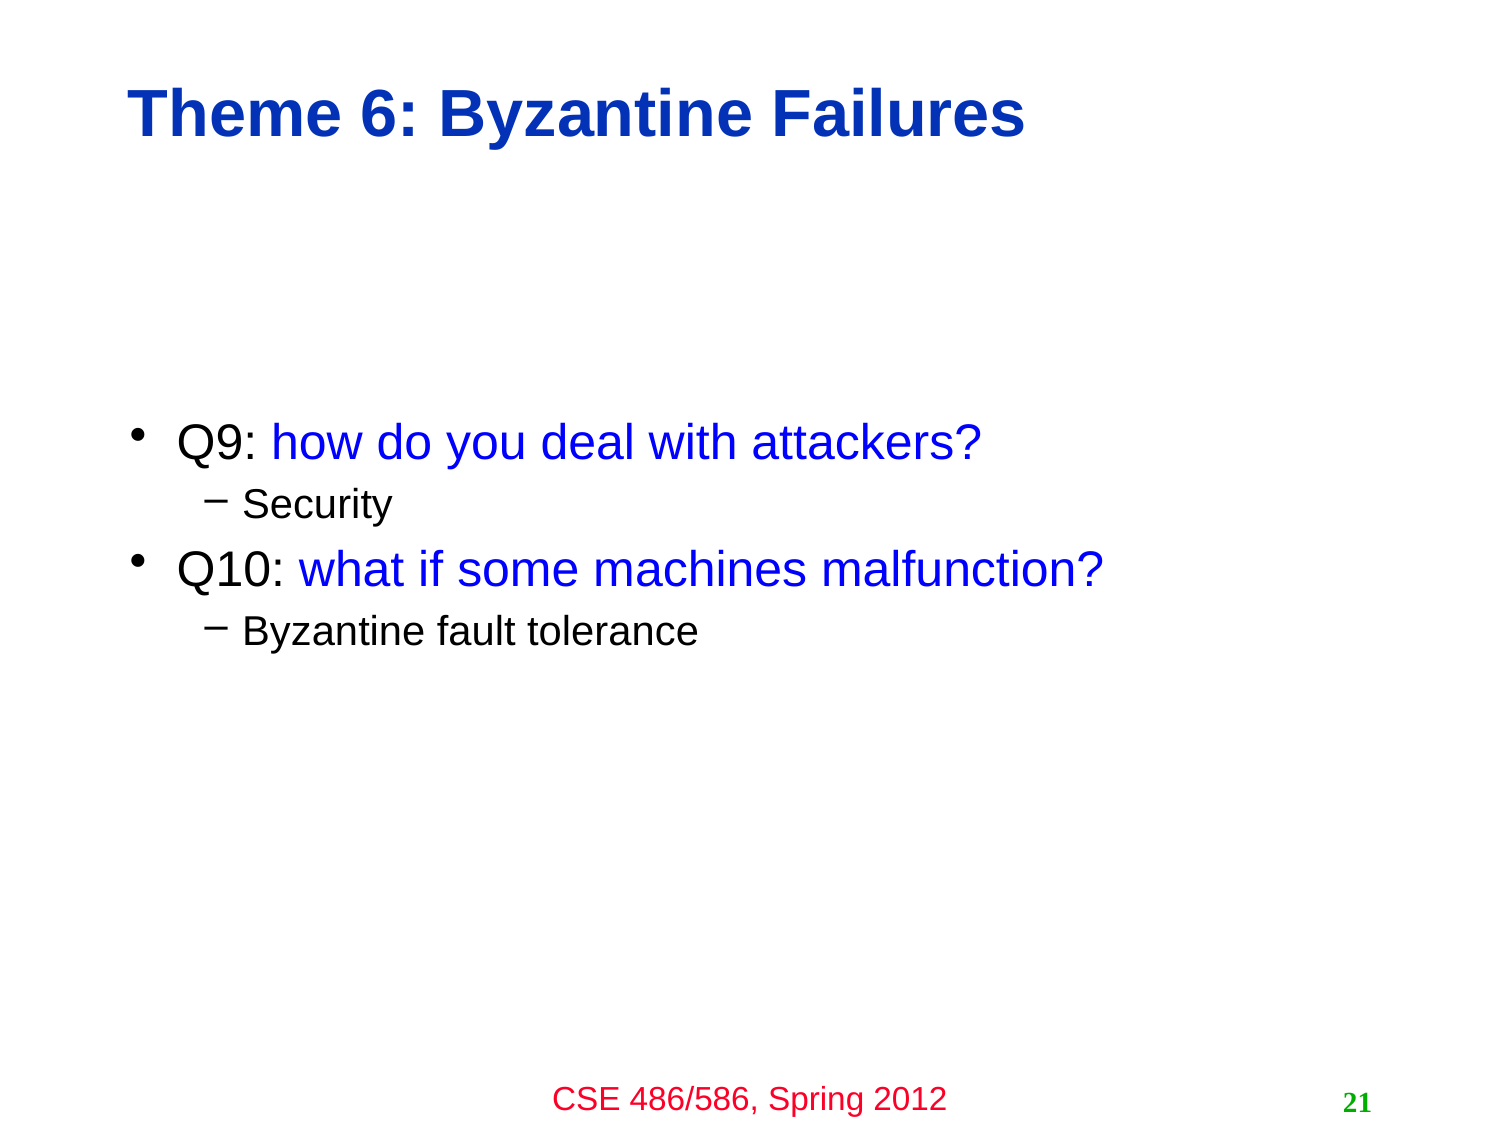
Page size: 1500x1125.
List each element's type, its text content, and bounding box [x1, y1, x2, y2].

slide_number 21 [1074, 1076, 1388, 1125]
title Theme 6: Byzantine Failures [112, 53, 1310, 176]
list Q9: how do you deal with attackers? Security Q10: what if some machines malfunction? Byzantine fault tolerance [114, 195, 1376, 1005]
